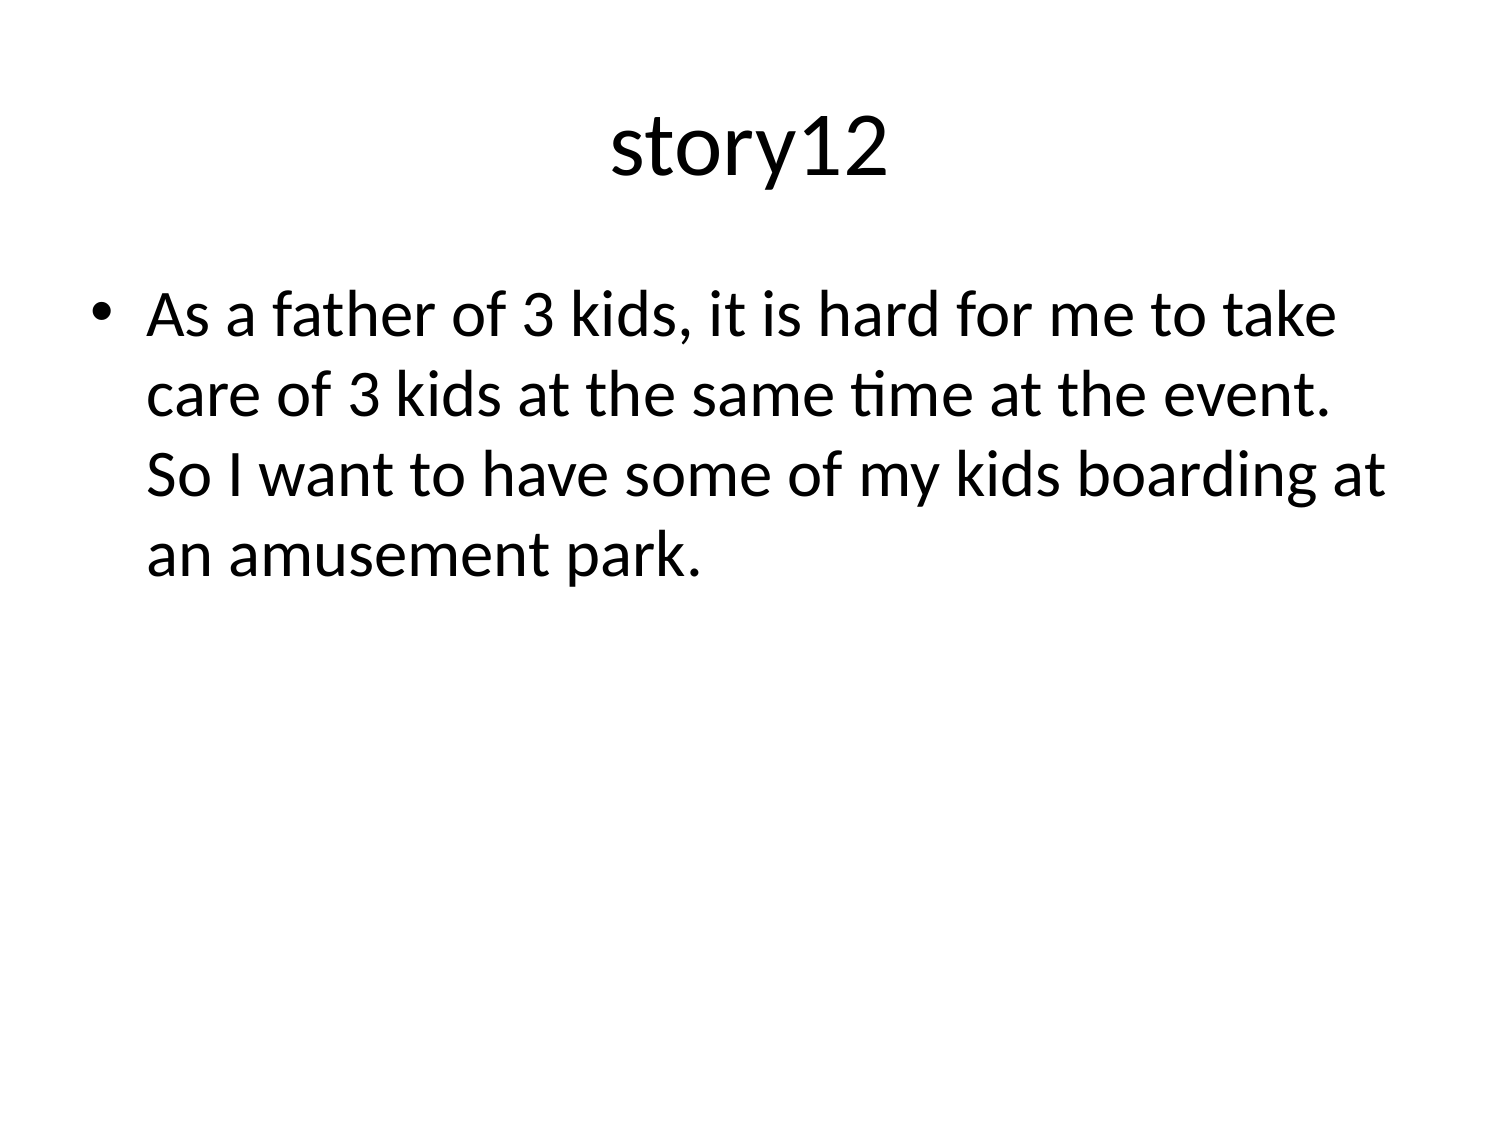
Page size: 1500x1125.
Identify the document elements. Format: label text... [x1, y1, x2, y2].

list As a father of 3 kids, it is hard for me to take care of 3 kids at the same time at the event. So I want to have some of my kids boarding at an amusement park. [75, 262, 1425, 1005]
title story12 [75, 45, 1425, 233]
